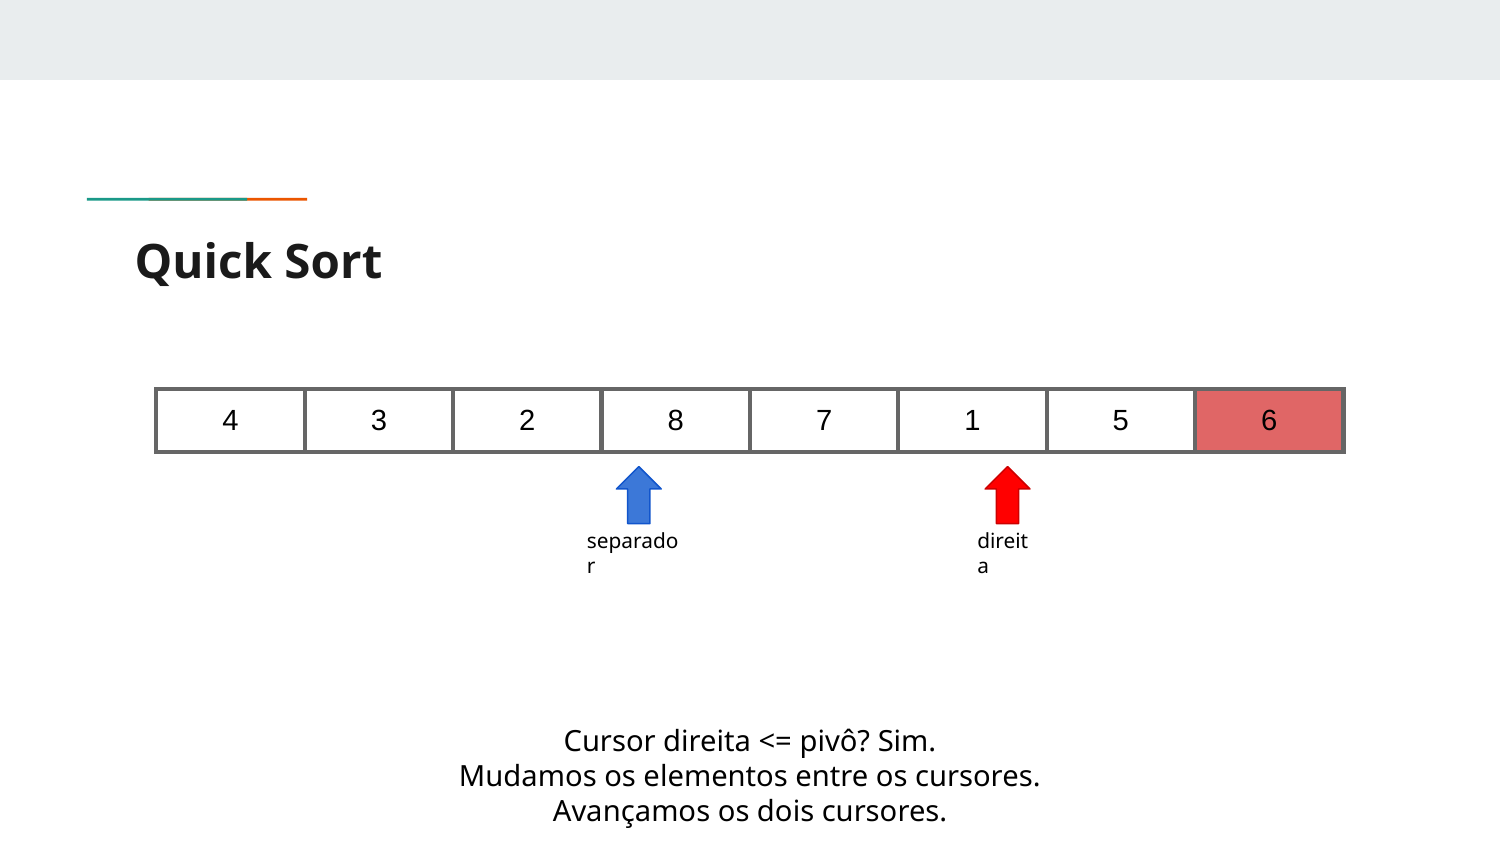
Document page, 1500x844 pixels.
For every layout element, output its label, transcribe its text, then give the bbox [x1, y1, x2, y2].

table_header 8 [604, 391, 748, 450]
table_header 7 [752, 391, 896, 450]
title Quick Sort [119, 216, 1381, 305]
table_header 5 [1049, 391, 1193, 450]
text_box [962, 466, 1053, 569]
table_header 1 [900, 391, 1045, 450]
table_header 6 [1197, 391, 1341, 450]
table_header 3 [307, 391, 451, 450]
table_header 2 [455, 391, 599, 450]
text_box Cursor direita <= pivô? Sim. Mudamos os elementos entre os cursores. Avançamos os dois cursores. [267, 707, 1233, 843]
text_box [571, 466, 697, 569]
table_header 4 [158, 391, 303, 450]
